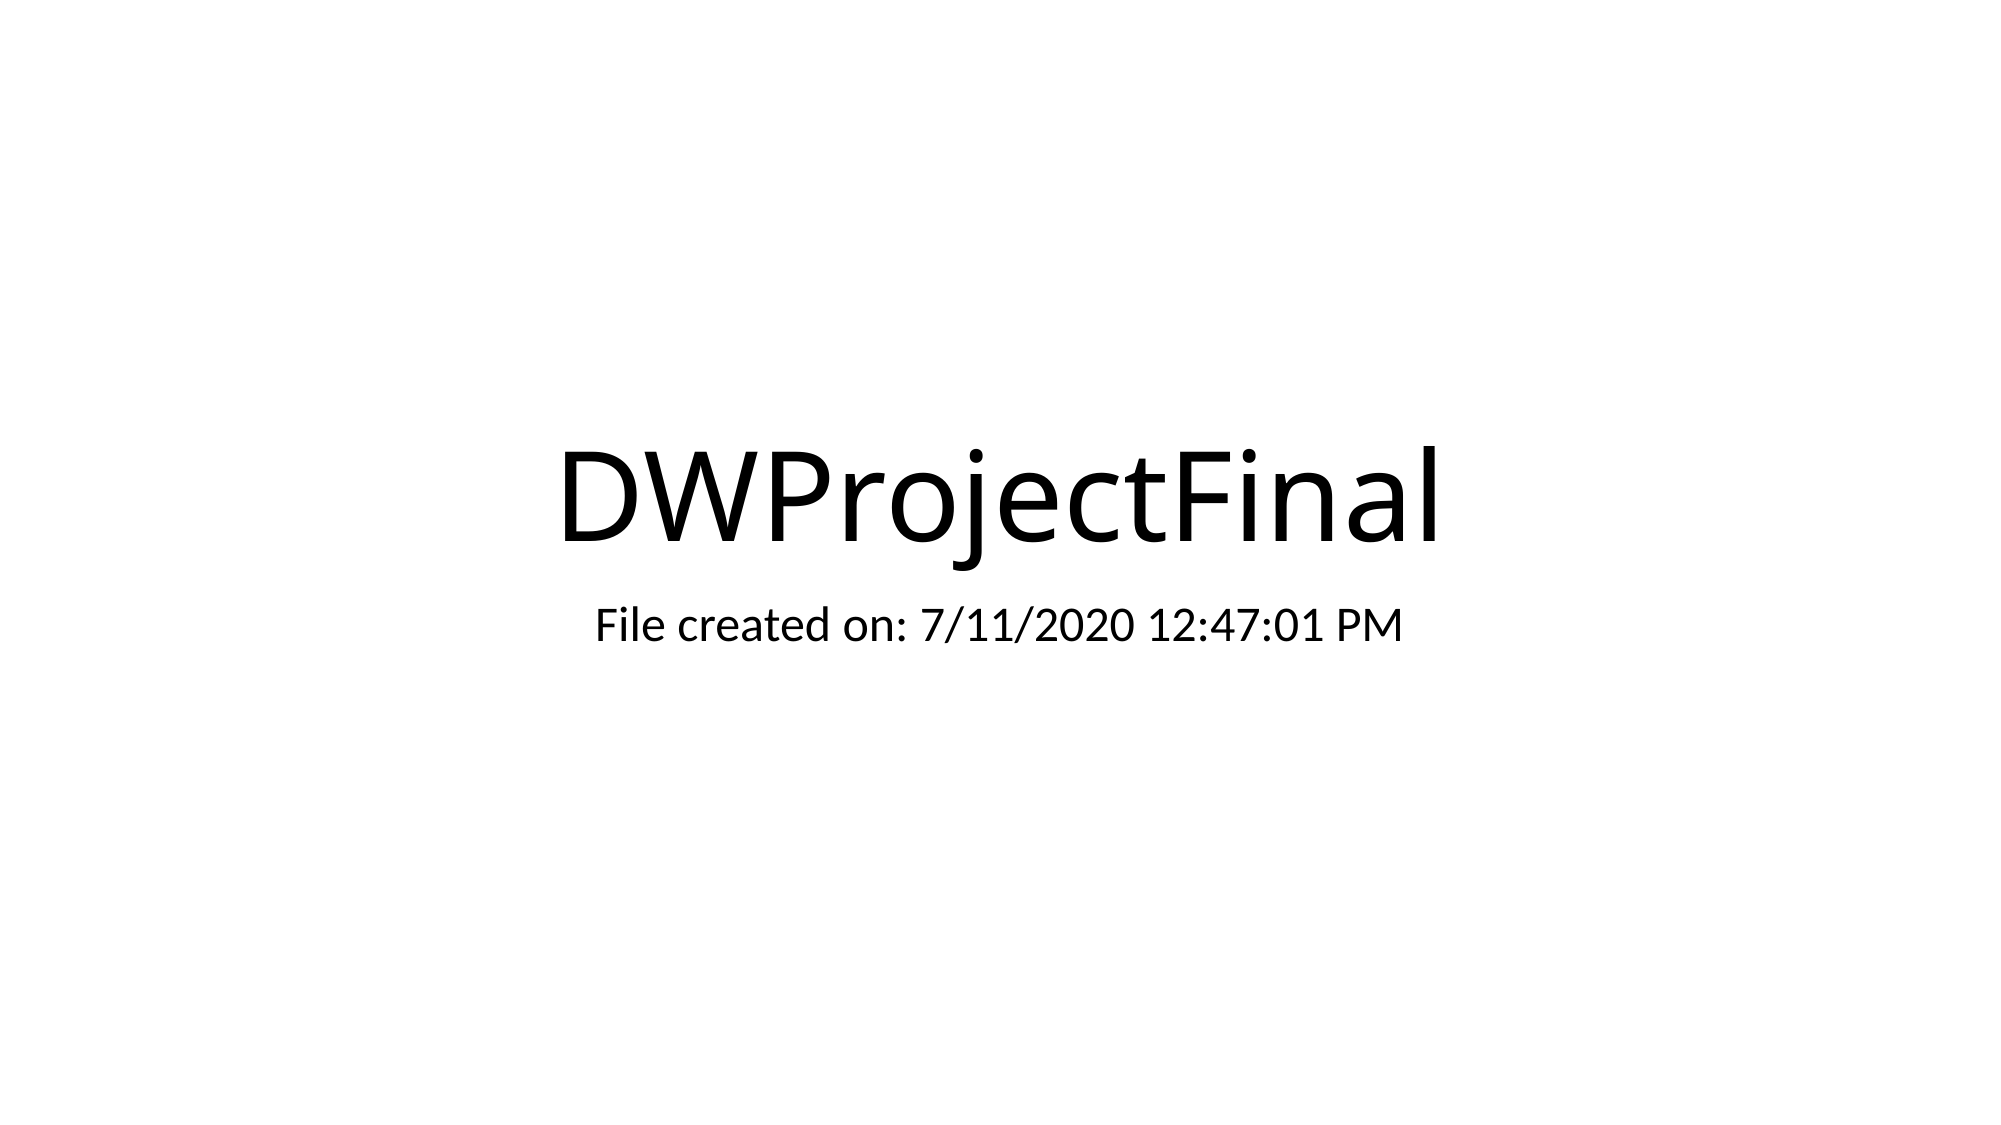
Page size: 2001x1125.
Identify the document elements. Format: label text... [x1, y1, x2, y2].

title DWProjectFinal [249, 184, 1750, 576]
subtitle File created on: 7/11/2020 12:47:01 PM [249, 590, 1750, 863]
